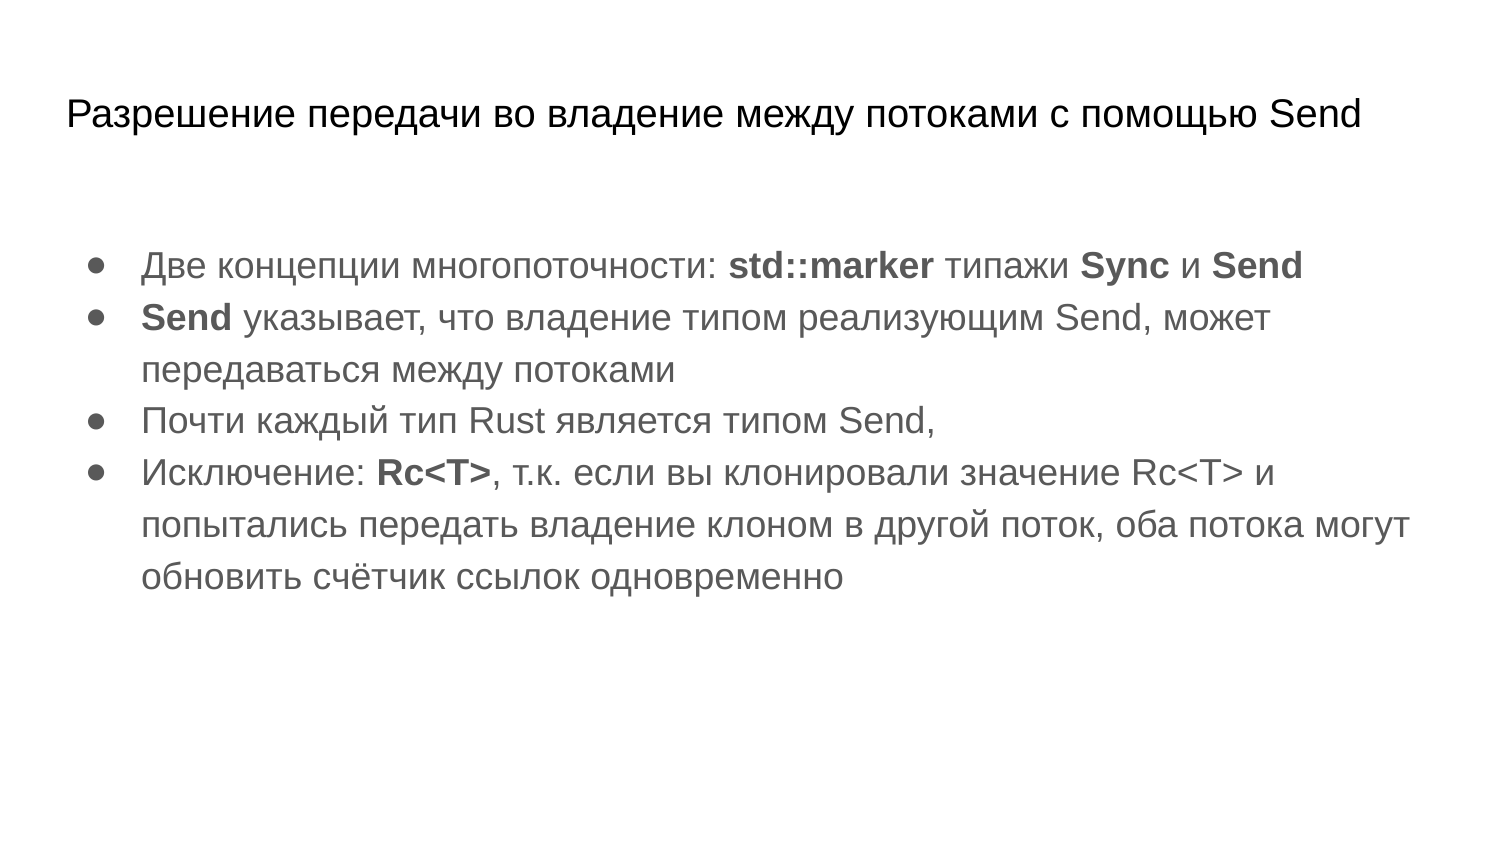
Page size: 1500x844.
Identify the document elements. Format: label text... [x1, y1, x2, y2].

title Разрешение передачи во владение между потоками с помощью Send [51, 72, 1449, 165]
list Две концепции многопоточности: std::marker типажи Sync и Send Send указывает, что владение типом реализующим Send, может передаваться между потоками Почти каждый тип Rust является типом Send, Исключение: Rc<T>, т.к. если вы клонировали значение Rc<T> и попытались передать владение клоном в другой поток, оба потока могут обновить счётчик ссылок одновременно [51, 219, 1449, 750]
